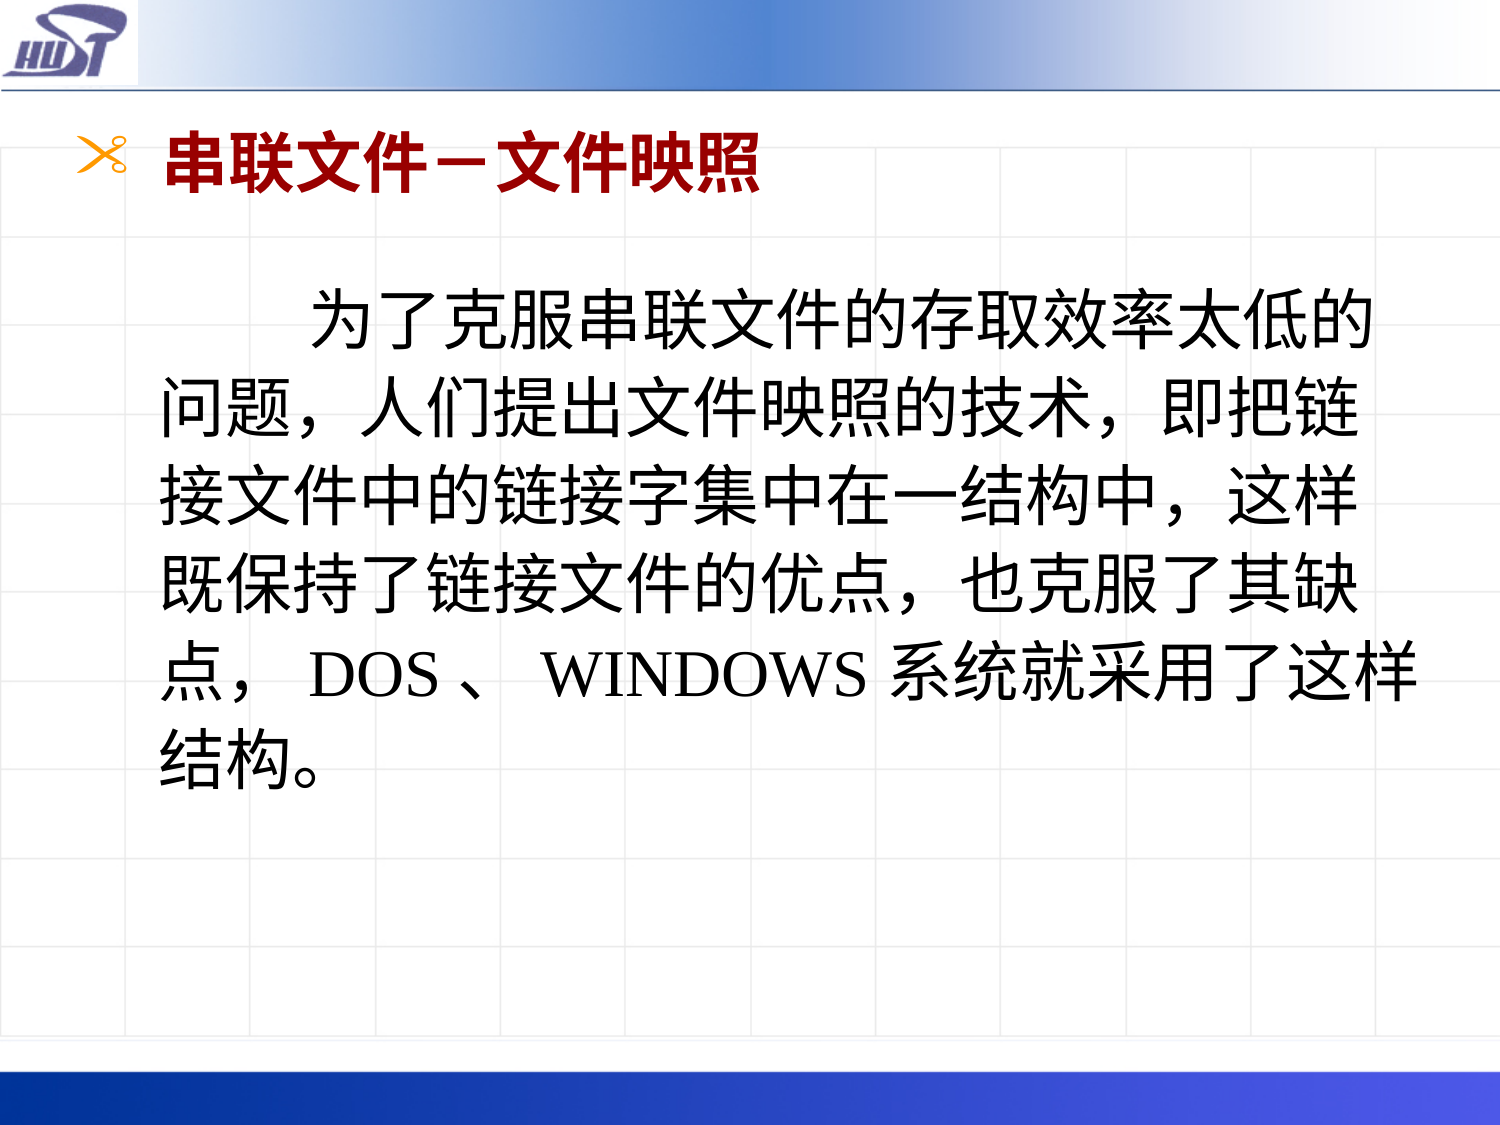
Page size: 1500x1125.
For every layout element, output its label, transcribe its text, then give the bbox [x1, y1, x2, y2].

picture [0, 0, 1500, 1125]
list 为了克服串联文件的存取效率太低的问题，人们提出文件映照的技术，即把链接文件中的链接字集中在一结构中，这样既保持了链接文件的优点，也克服了其缺点，DOS、WINDOWS系统就采用了这样结构。 [49, 262, 1438, 916]
title 串联文件－文件映照 [59, 97, 1437, 262]
